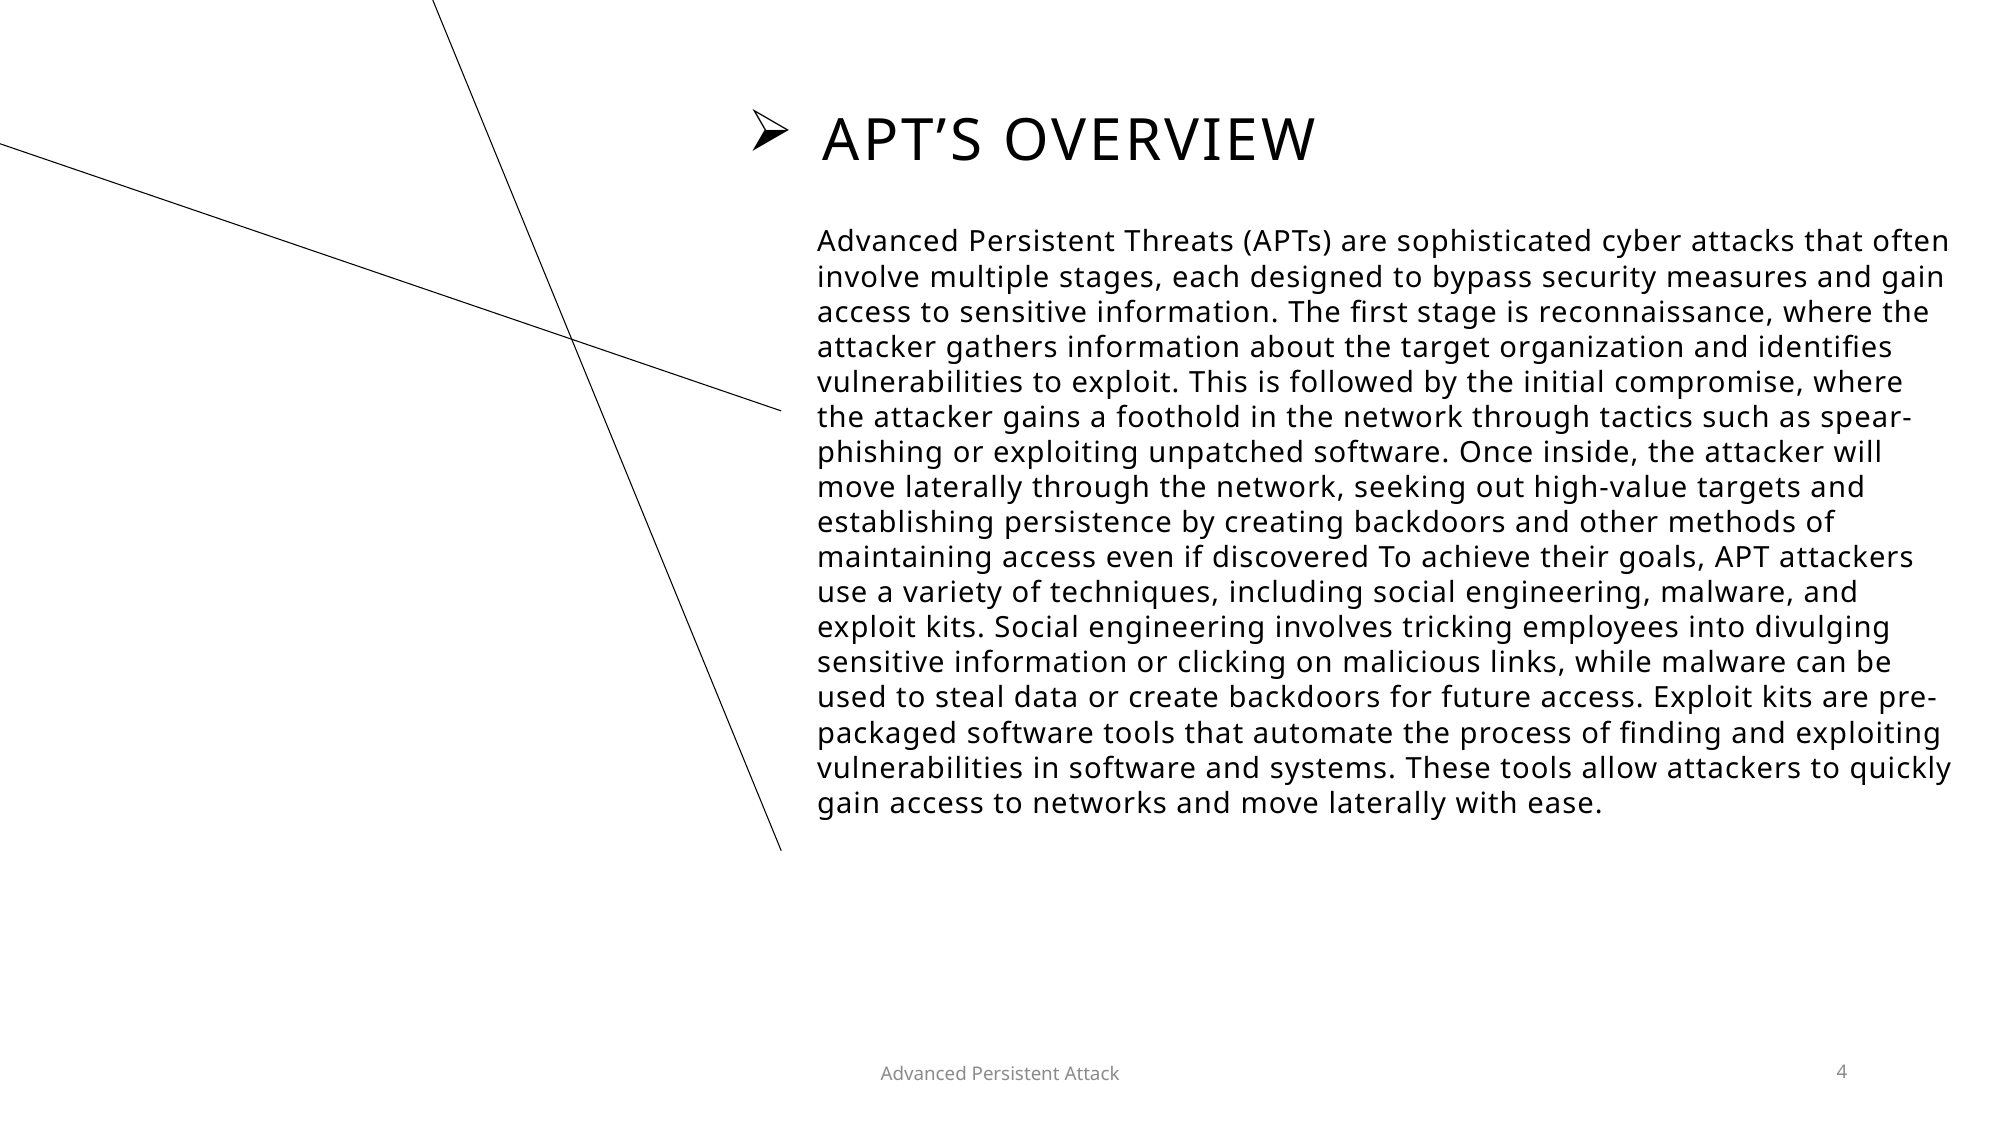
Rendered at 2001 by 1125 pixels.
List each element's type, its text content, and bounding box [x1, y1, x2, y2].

slide_number 4 [1412, 1042, 1863, 1103]
title APT’s Overview [732, 76, 1572, 181]
footer Advanced Persistent Attack [662, 1042, 1338, 1103]
list Advanced Persistent Threats (APTs) are sophisticated cyber attacks that often involve multiple stages, each designed to bypass security measures and gain access to sensitive information. The first stage is reconnaissance, where the attacker gathers information about the target organization and identifies vulnerabilities to exploit. This is followed by the initial compromise, where the attacker gains a foothold in the network through tactics such as spear-phishing or exploiting unpatched software. Once inside, the attacker will move laterally through the network, seeking out high-value targets and establishing persistence by creating backdoors and other methods of maintaining access even if discovered To achieve their goals, APT attackers use a variety of techniques, including social engineering, malware, and exploit kits. Social engineering involves tricking employees into divulging sensitive information or clicking on malicious links, while malware can be used to steal data or create backdoors for future access. Exploit kits are pre-packaged software tools that automate the process of finding and exploiting vulnerabilities in software and systems. These tools allow attackers to quickly gain access to networks and move laterally with ease. [802, 215, 1972, 1049]
